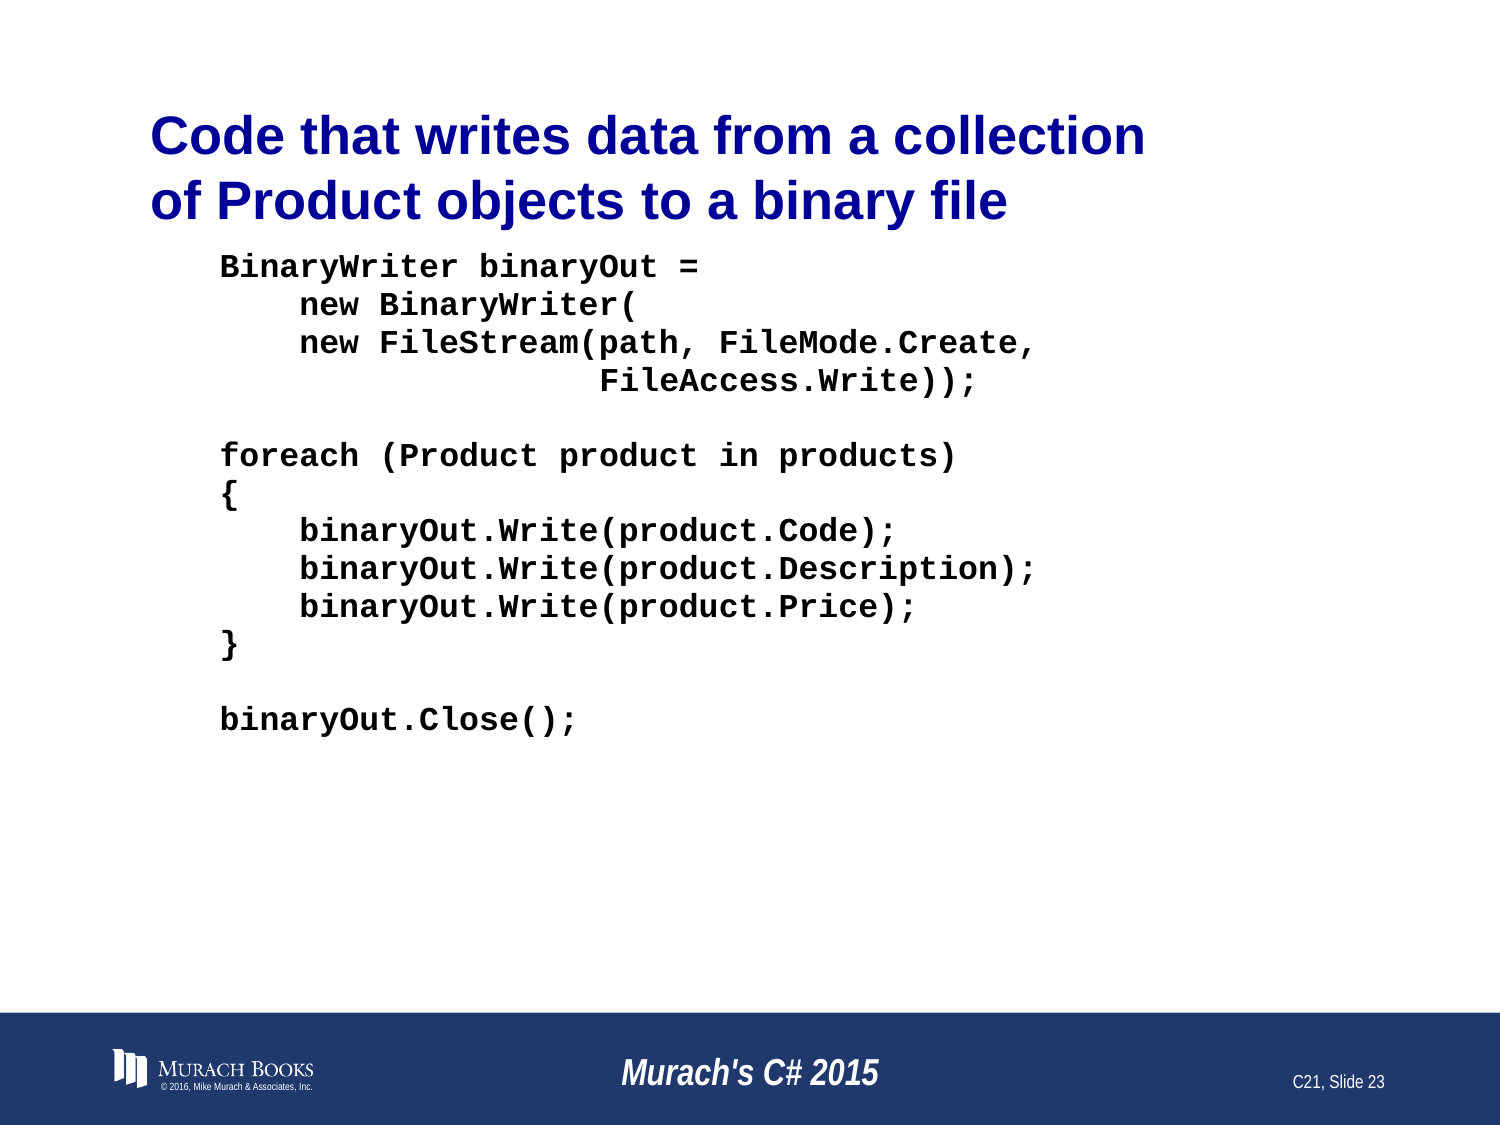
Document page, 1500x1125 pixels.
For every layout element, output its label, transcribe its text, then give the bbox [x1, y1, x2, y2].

footer © 2016, Mike Murach & Associates, Inc. [12, 1025, 463, 1100]
slide_number Murach's C# 2015 [463, 1025, 1050, 1100]
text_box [162, 249, 1361, 743]
slide_number C21, Slide 23 [1087, 1025, 1400, 1100]
title Code that writes data from a collection of Product objects to a binary file [150, 99, 1350, 232]
